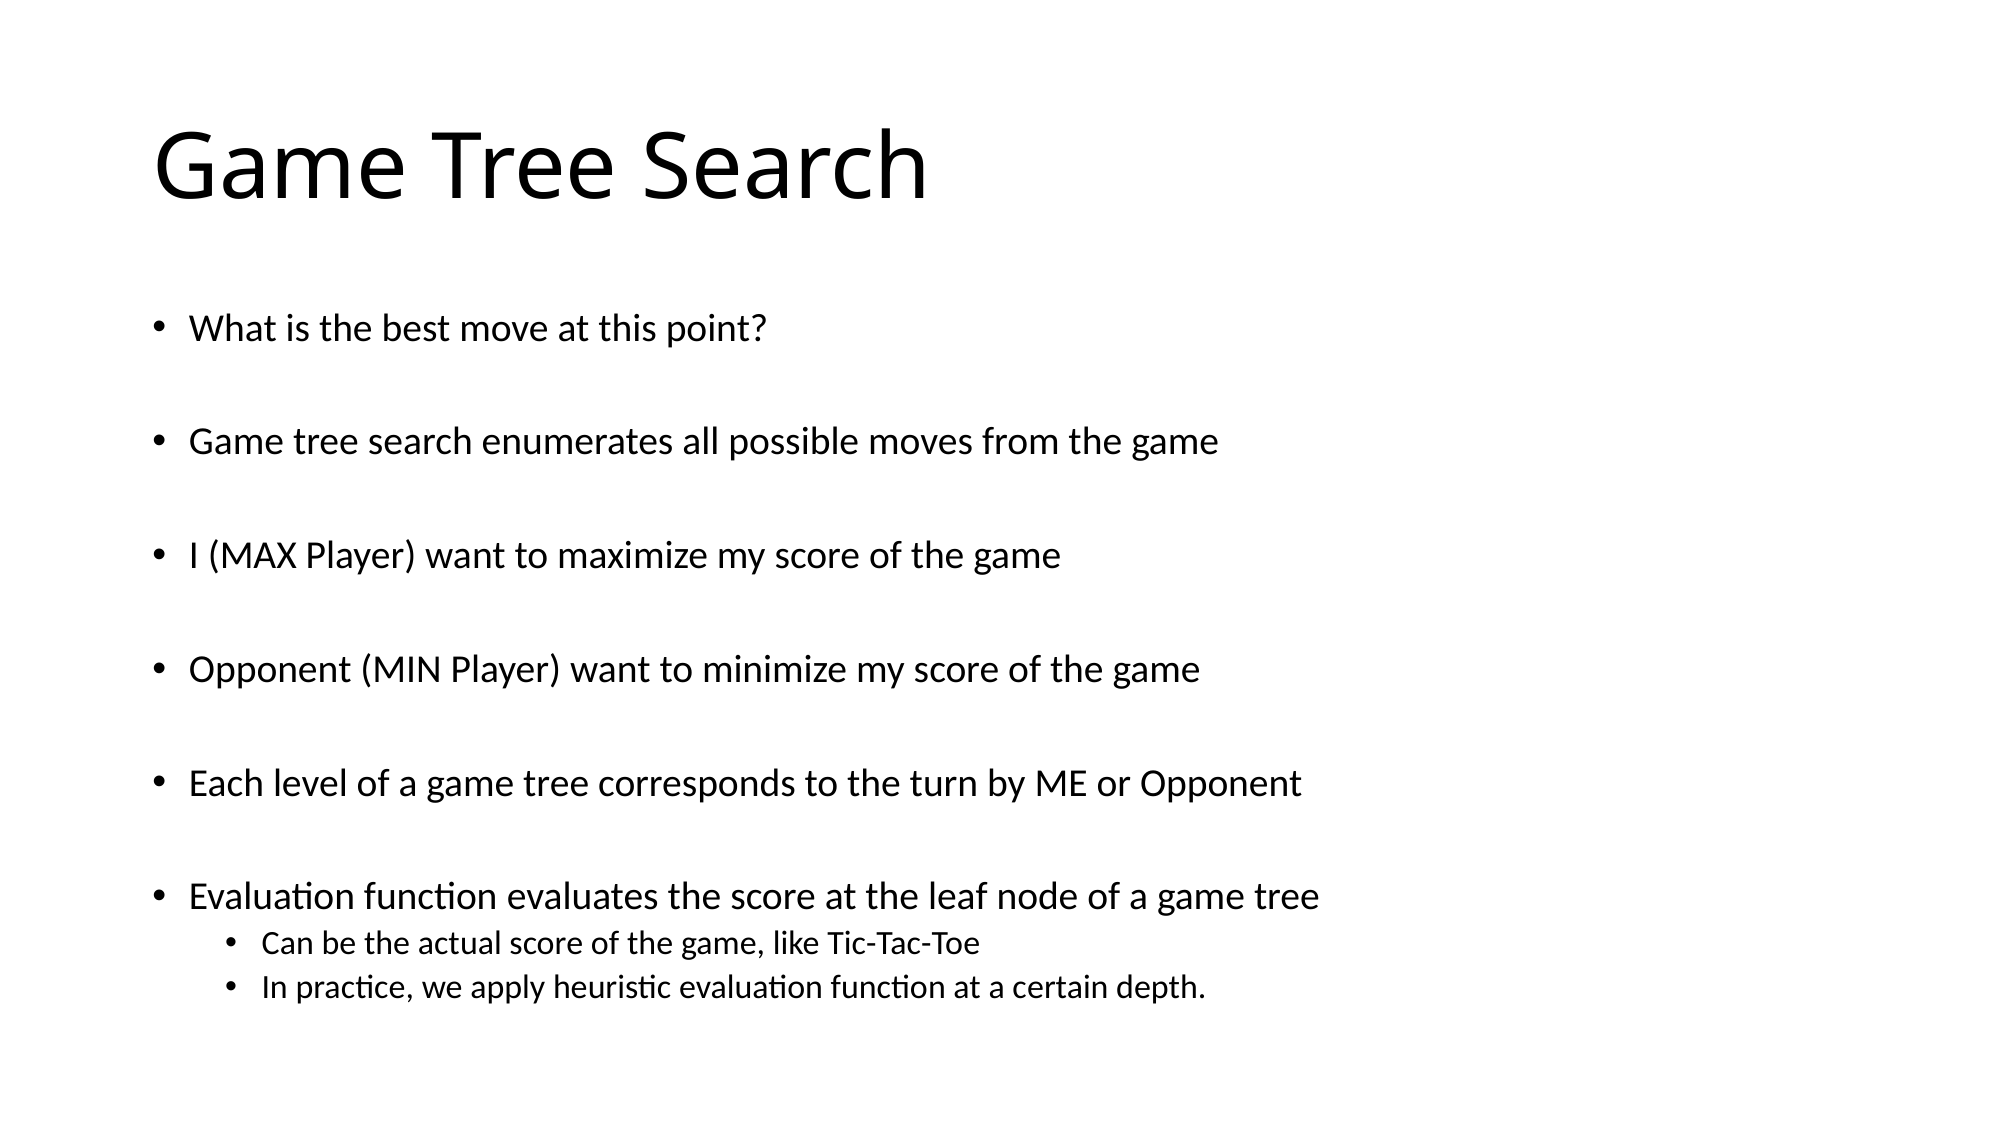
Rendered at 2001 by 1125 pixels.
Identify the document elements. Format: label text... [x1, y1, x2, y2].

title Game Tree Search [137, 59, 1863, 278]
list What is the best move at this point? Game tree search enumerates all possible moves from the game I (MAX Player) want to maximize my score of the game Opponent (MIN Player) want to minimize my score of the game Each level of a game tree corresponds to the turn by ME or Opponent Evaluation function evaluates the score at the leaf node of a game tree Can be the actual score of the game, like Tic-Tac-Toe In practice, we apply heuristic evaluation function at a certain depth. [137, 299, 1863, 1014]
